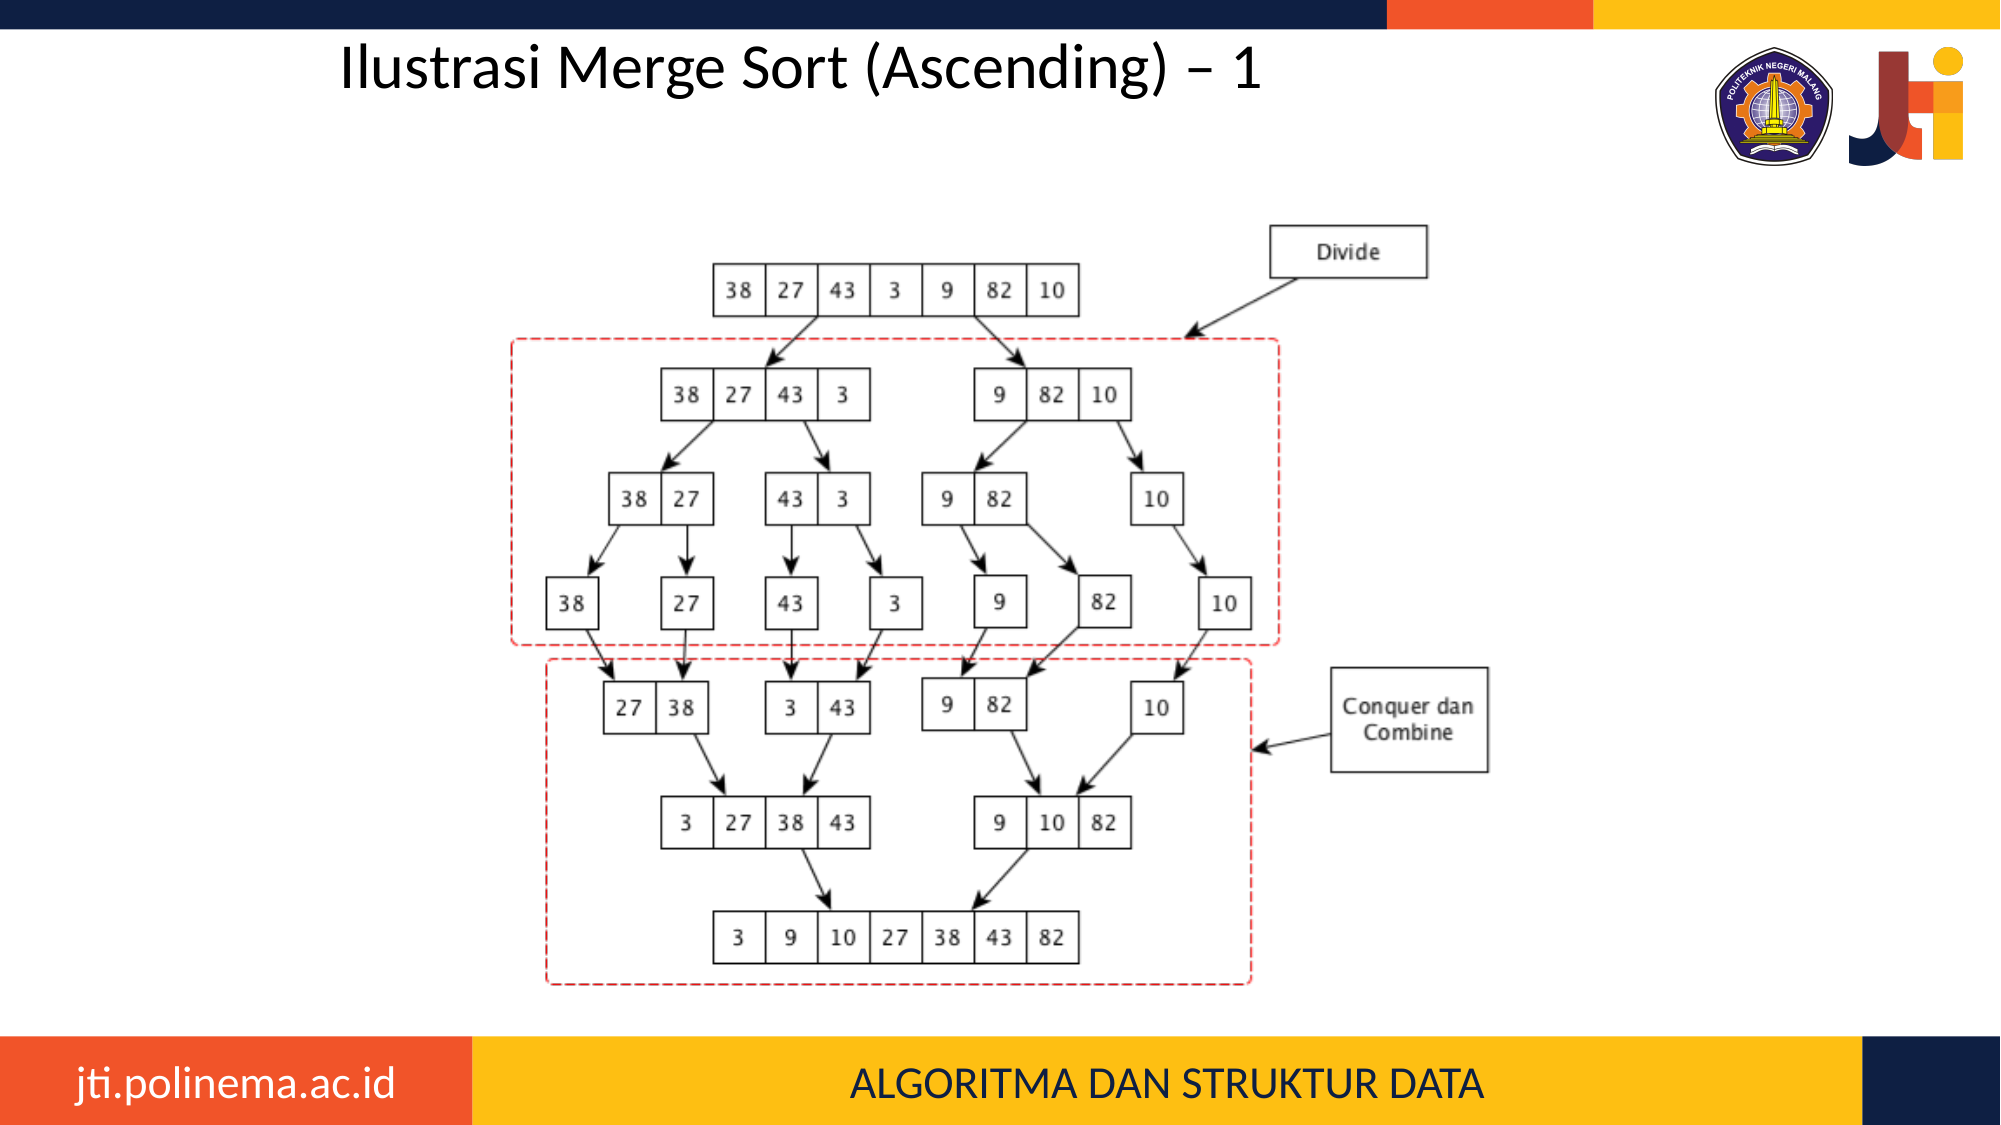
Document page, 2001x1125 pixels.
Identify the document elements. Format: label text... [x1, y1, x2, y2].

picture [1849, 47, 1963, 166]
title Ilustrasi Merge Sort (Ascending) – 1 [324, 24, 1675, 188]
picture [1715, 47, 1833, 166]
picture [485, 199, 1515, 1011]
